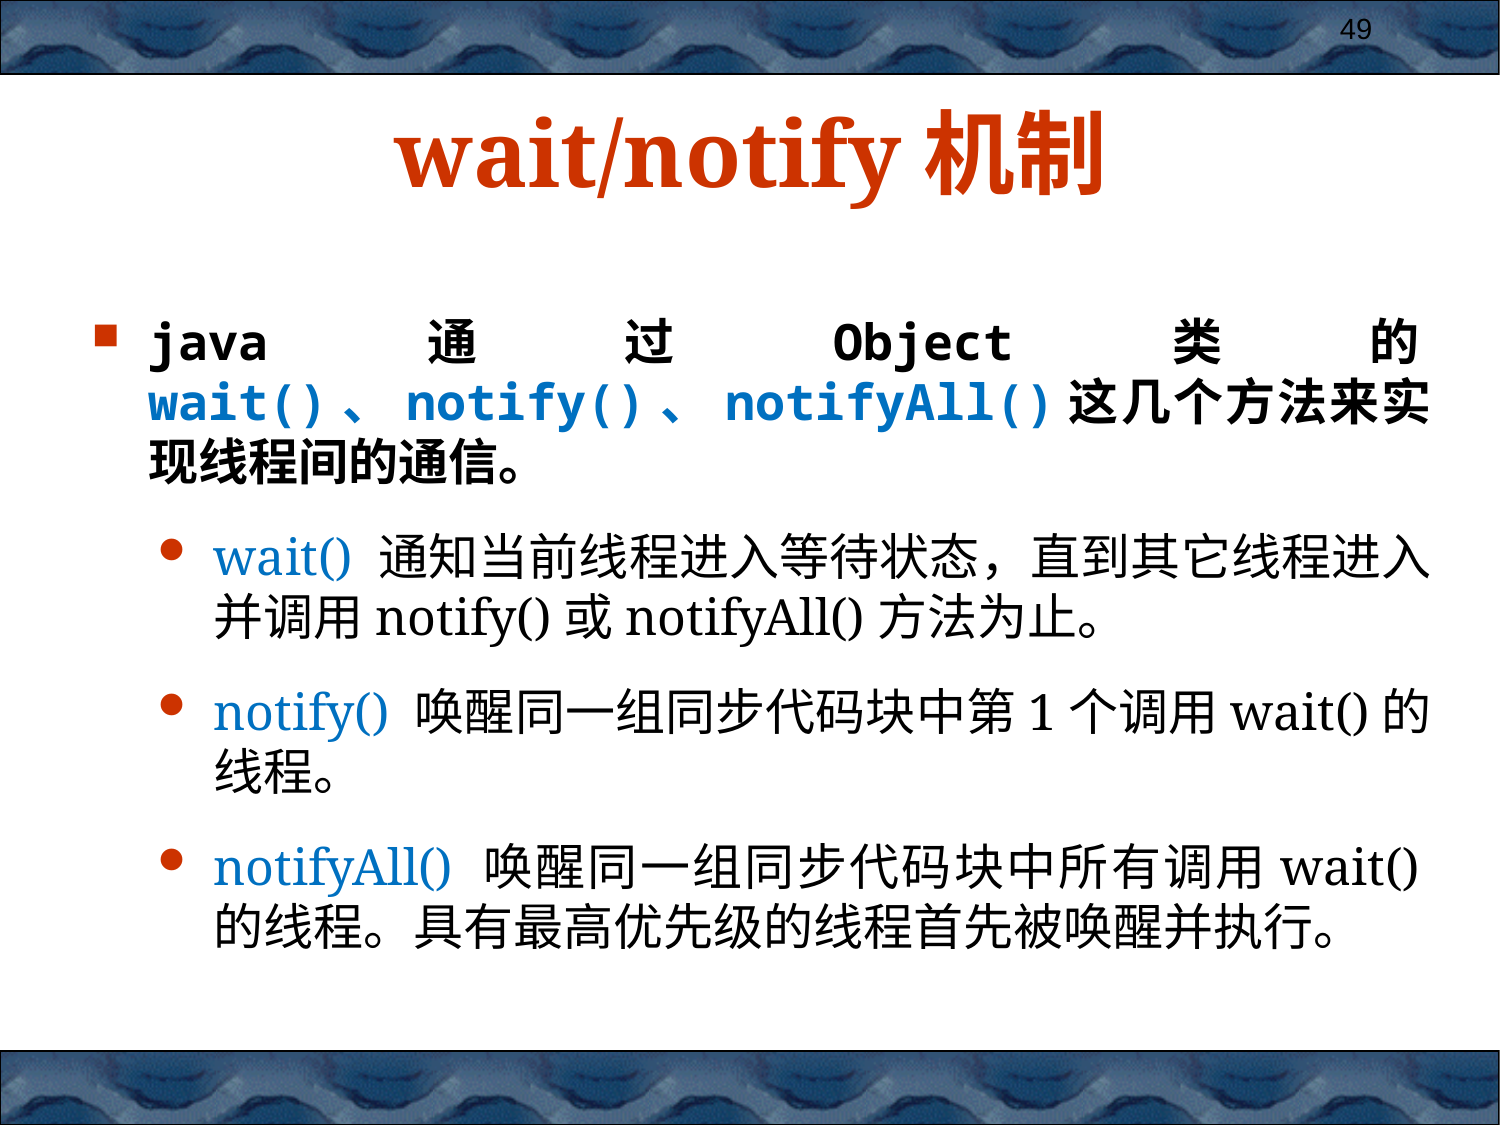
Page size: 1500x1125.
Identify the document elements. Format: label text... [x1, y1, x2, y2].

list java通过Object类的wait()、notify()、notifyAll()这几个方法来实现线程间的通信。 wait() 通知当前线程进入等待状态，直到其它线程进入并调用notify()或notifyAll()方法为止。 notify() 唤醒同一组同步代码块中第1个调用wait()的线程。 notifyAll() 唤醒同一组同步代码块中所有调用wait()的线程。具有最高优先级的线程首先被唤醒并执行。 [76, 302, 1447, 1029]
picture [1, 1052, 1498, 1124]
picture [1, 1, 1498, 73]
slide_number 49 [1325, 3, 1500, 57]
title wait/notify机制 [83, 90, 1418, 232]
